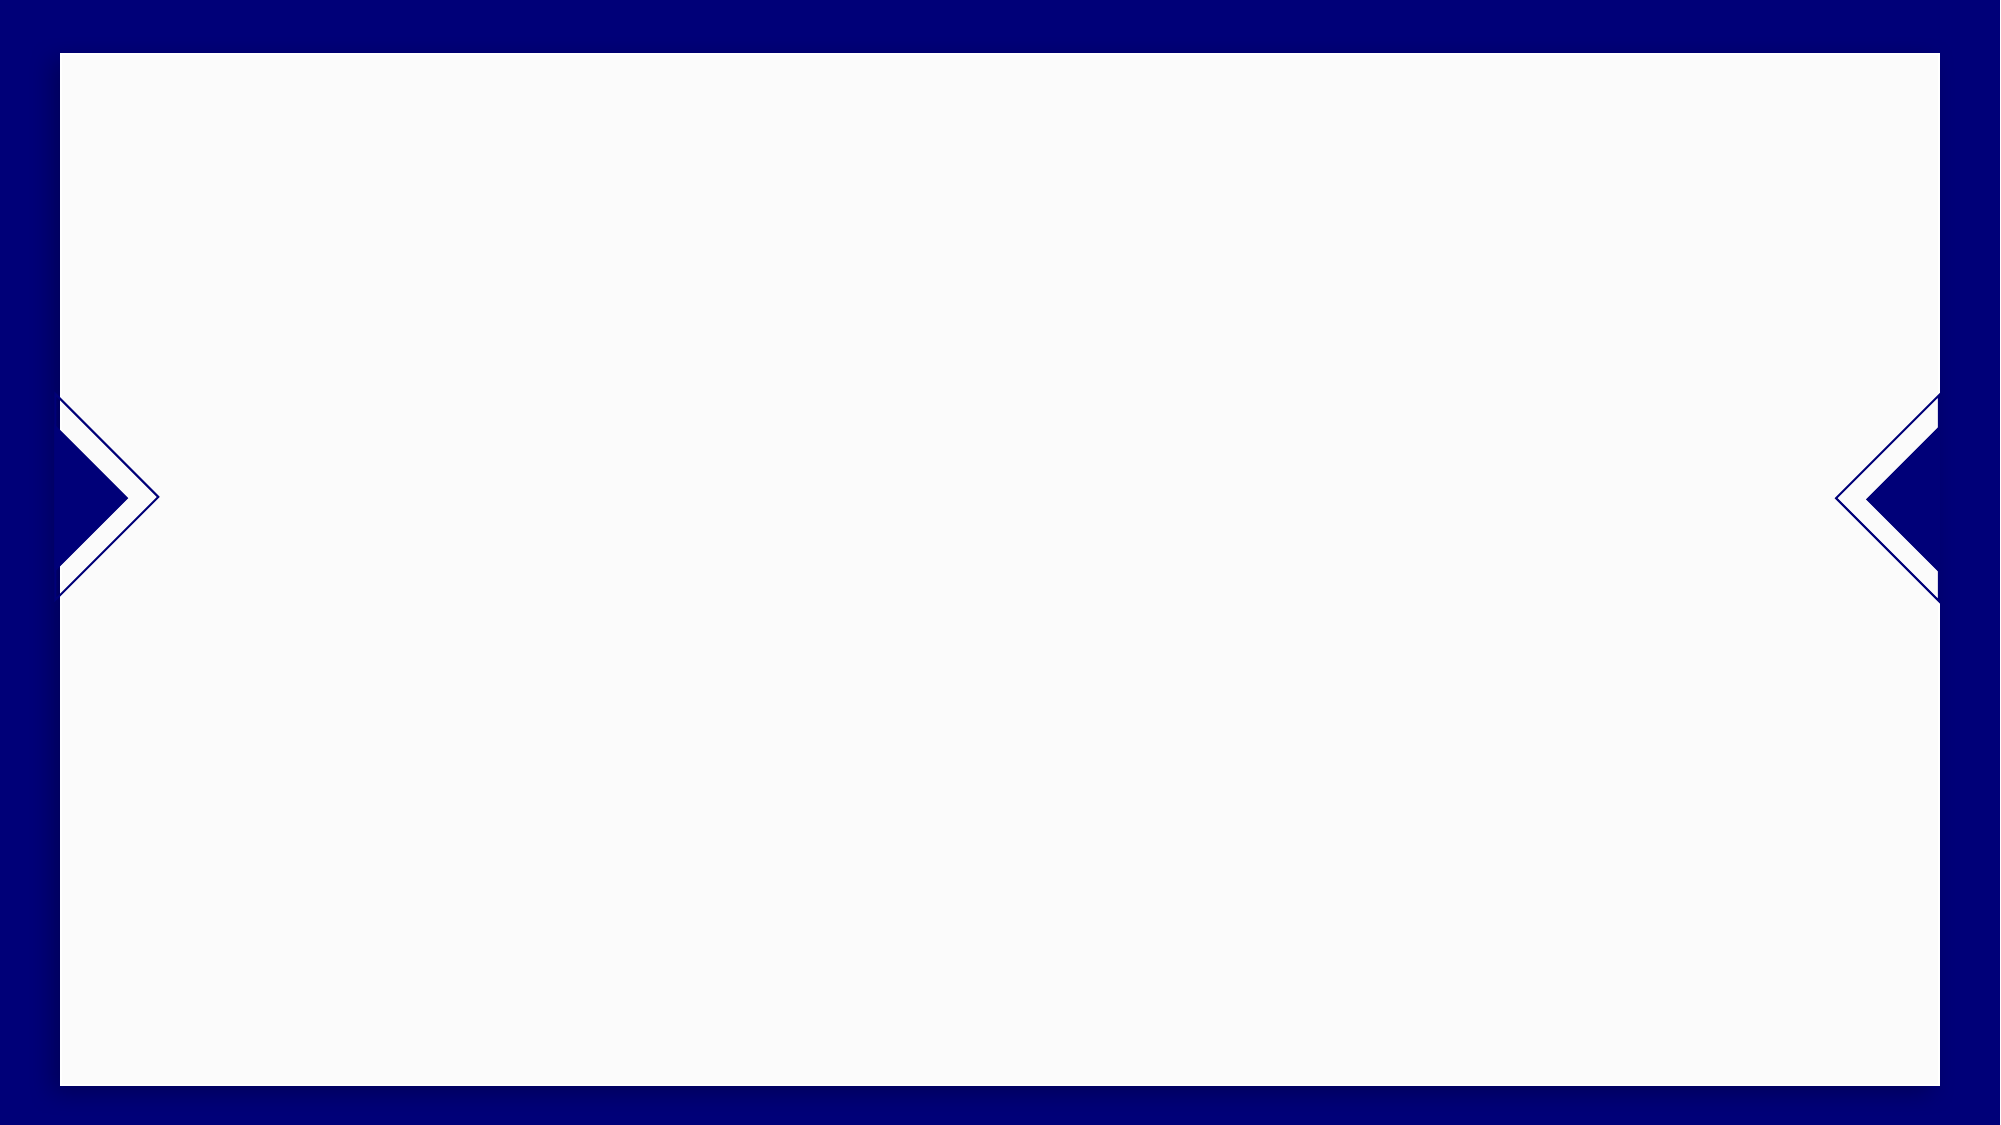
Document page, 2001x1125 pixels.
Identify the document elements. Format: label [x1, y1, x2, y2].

text_box [0, 570, 2000, 1125]
text_box [1866, 425, 2000, 571]
text_box [0, 424, 129, 570]
text_box [0, 0, 2000, 425]
text_box [60, 53, 1940, 1086]
